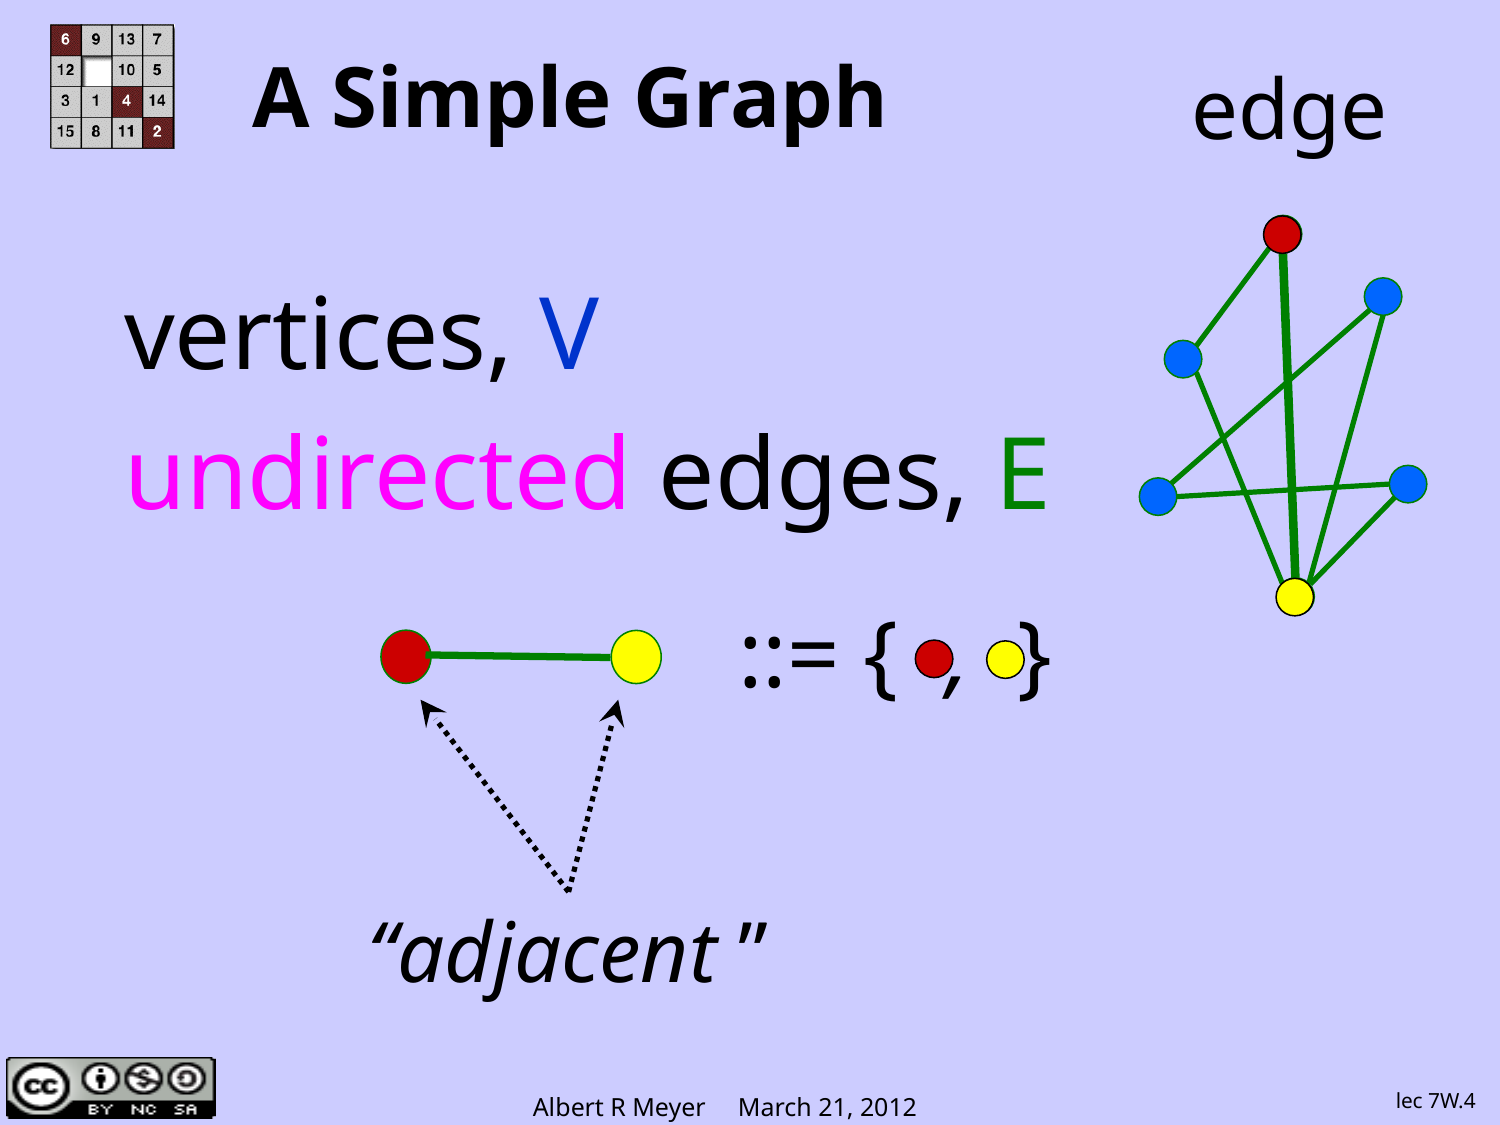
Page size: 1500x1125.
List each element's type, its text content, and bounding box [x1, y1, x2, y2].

list vertices, V undirected edges, E [109, 261, 1106, 590]
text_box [338, 699, 799, 1008]
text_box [1139, 215, 1176, 616]
slide_number lec 7W.4 [1247, 1079, 1491, 1121]
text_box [1402, 215, 1427, 616]
picture [6, 1057, 216, 1119]
title A Simple Graph [237, 0, 1476, 188]
picture [50, 24, 175, 149]
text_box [1171, 248, 1176, 585]
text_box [1181, 48, 1398, 617]
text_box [380, 588, 1076, 714]
